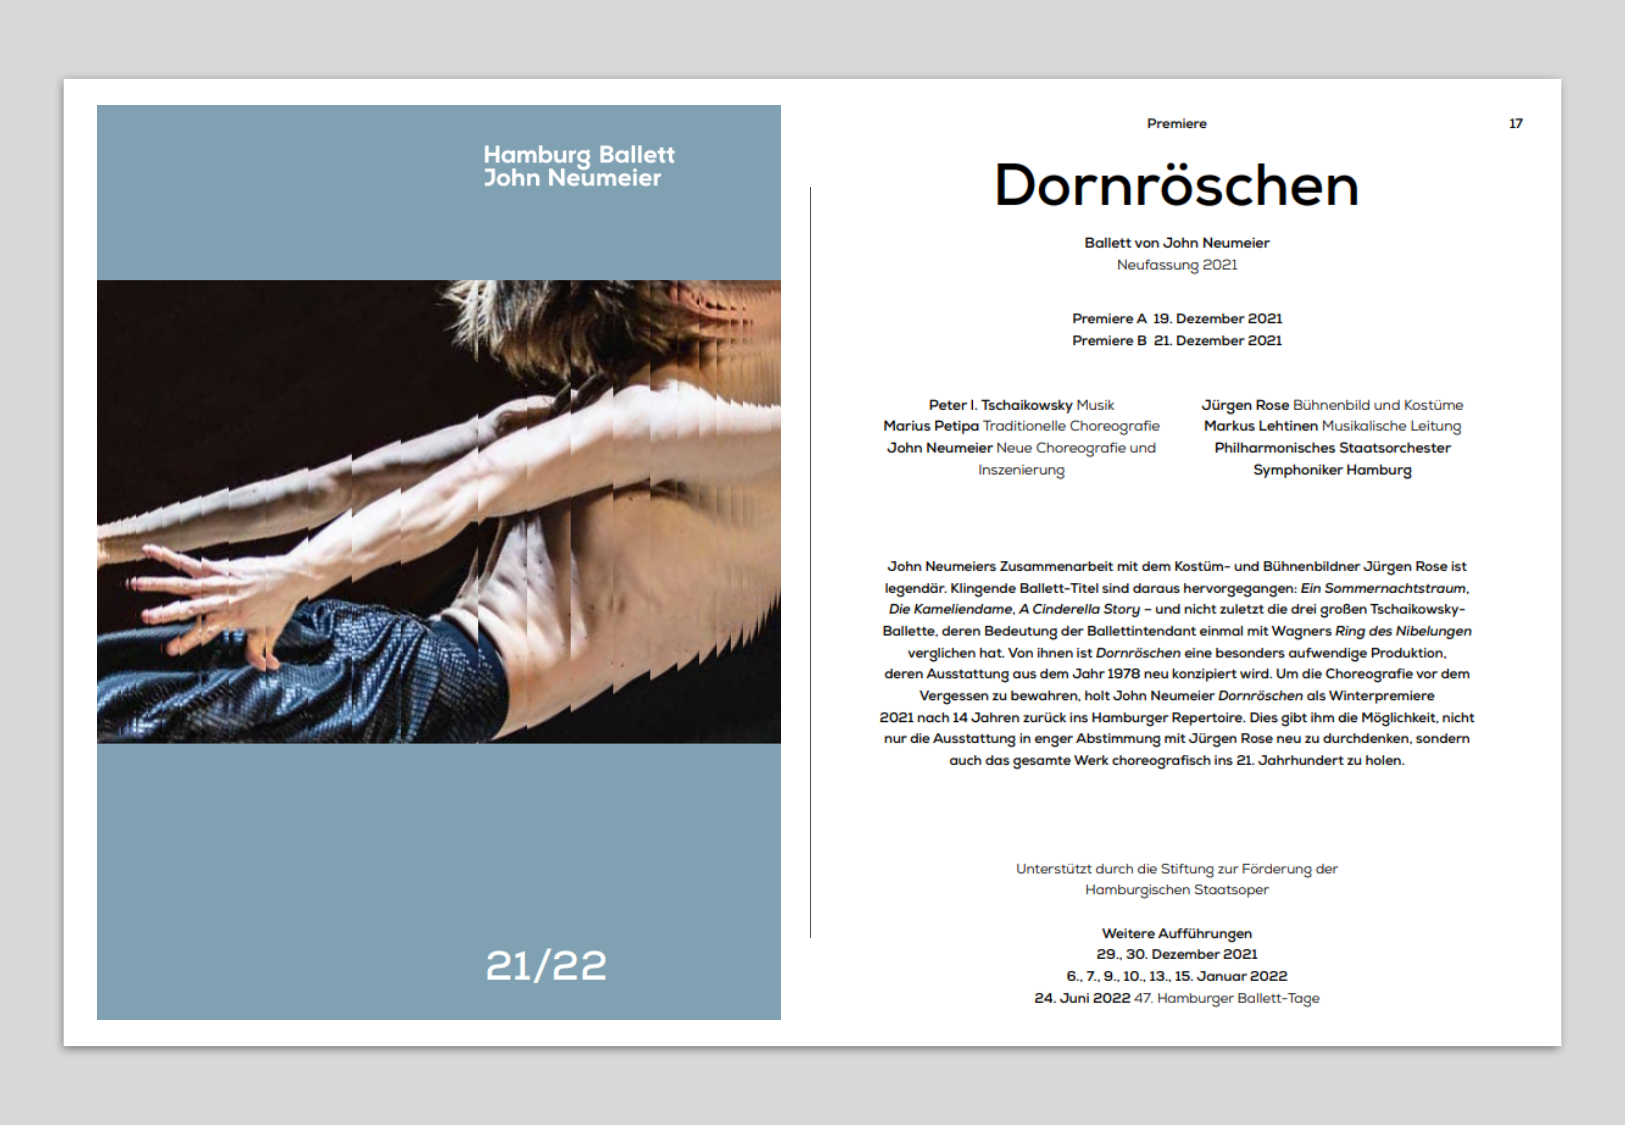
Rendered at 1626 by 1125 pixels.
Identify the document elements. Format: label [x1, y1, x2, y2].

text_box [63, 78, 1562, 1047]
picture [96, 105, 781, 1020]
text_box [0, 0, 1625, 1125]
picture [844, 105, 1528, 1020]
